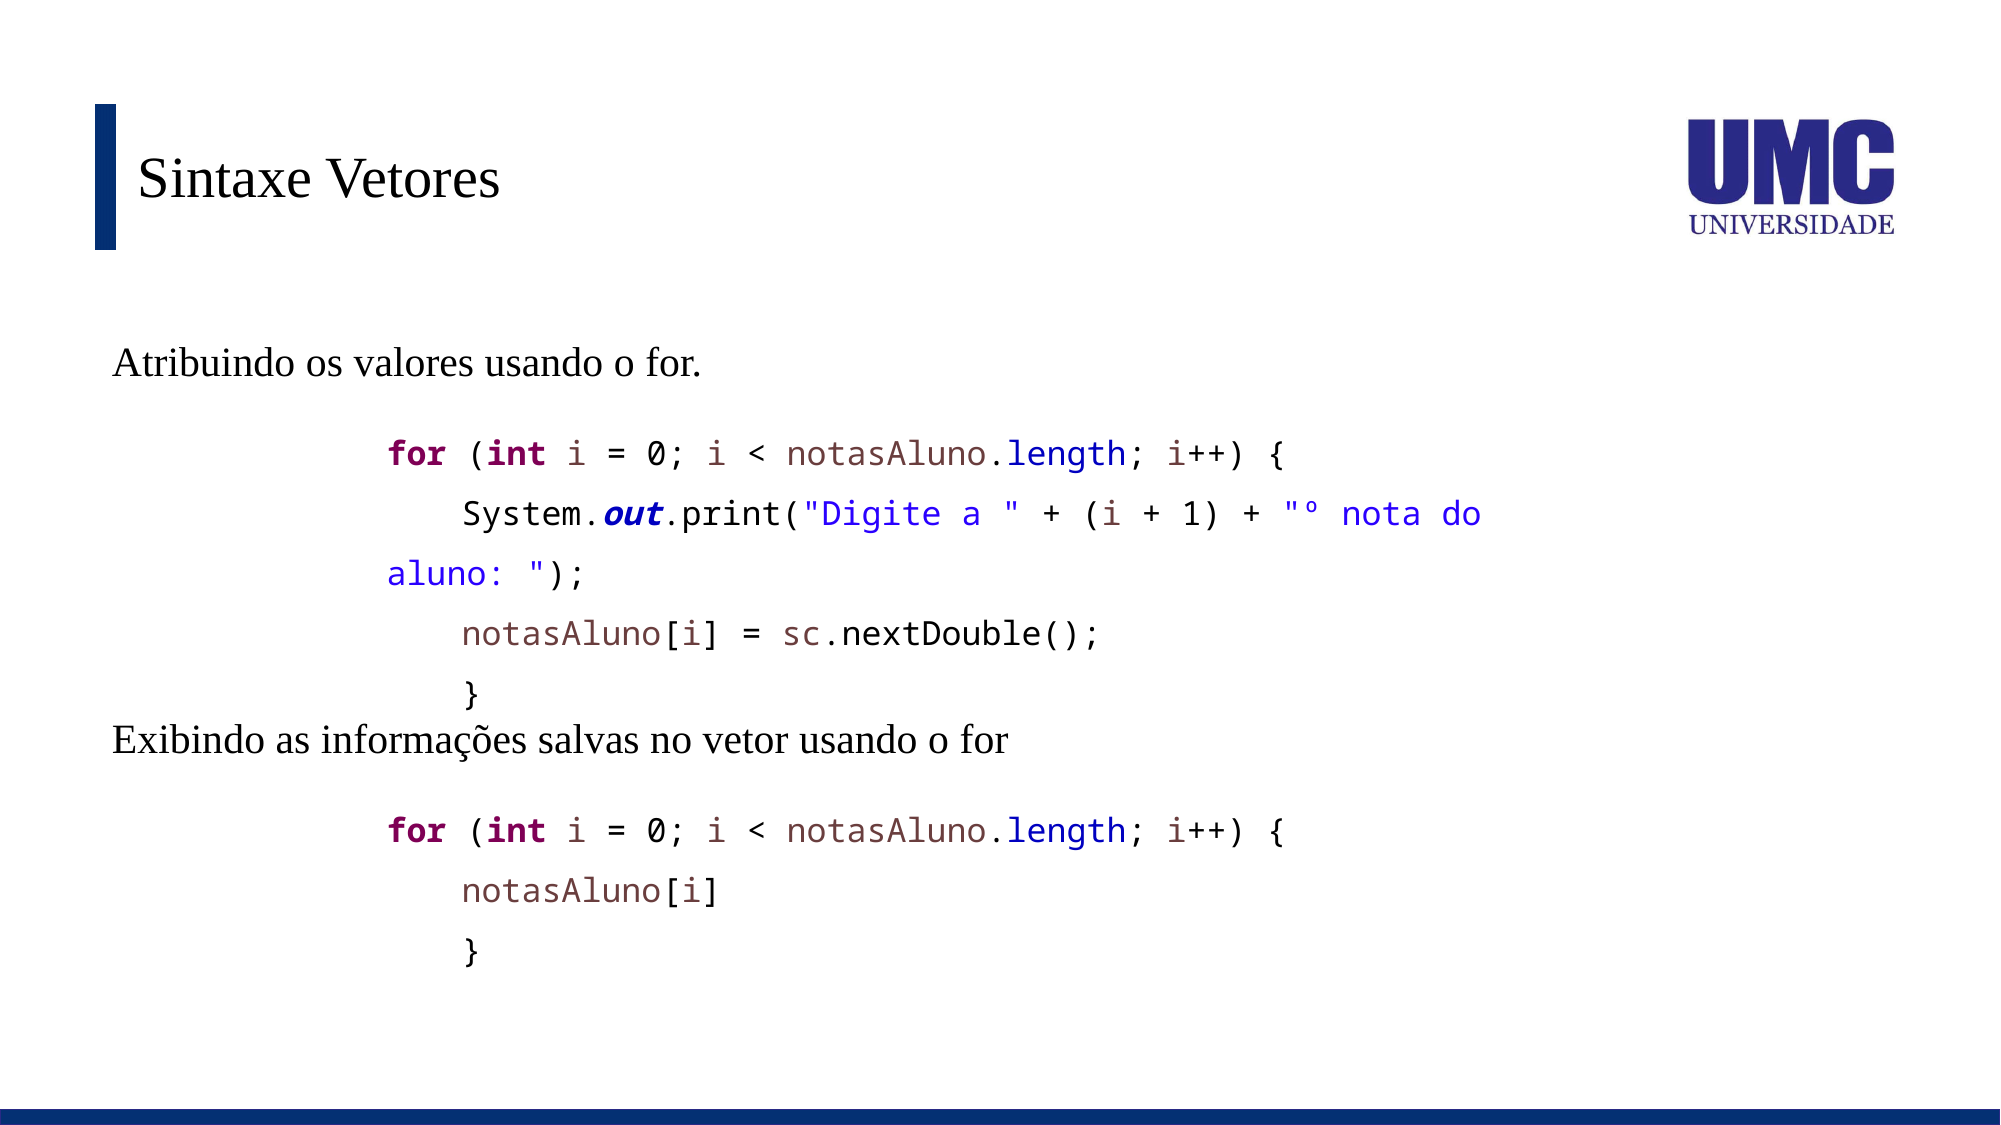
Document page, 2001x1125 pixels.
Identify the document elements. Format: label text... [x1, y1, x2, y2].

picture [1, 1110, 1999, 1124]
text_box Exibindo as informações salvas no vetor usando o for [97, 679, 1903, 780]
list Atribuindo os valores usando o for. [97, 302, 1903, 403]
text_box for (int i = 0; i < notasAluno.length; i++) { notasAluno[i] } [371, 782, 1629, 977]
text_box for (int i = 0; i < notasAluno.length; i++) { System.out.print("Digite a " + (i + 1) + "º nota do aluno: "); notasAluno[i] = sc.nextDouble(); } [371, 405, 1629, 679]
picture [95, 104, 116, 250]
picture [1686, 117, 1896, 237]
title Sintaxe Vetores [122, 140, 1667, 214]
